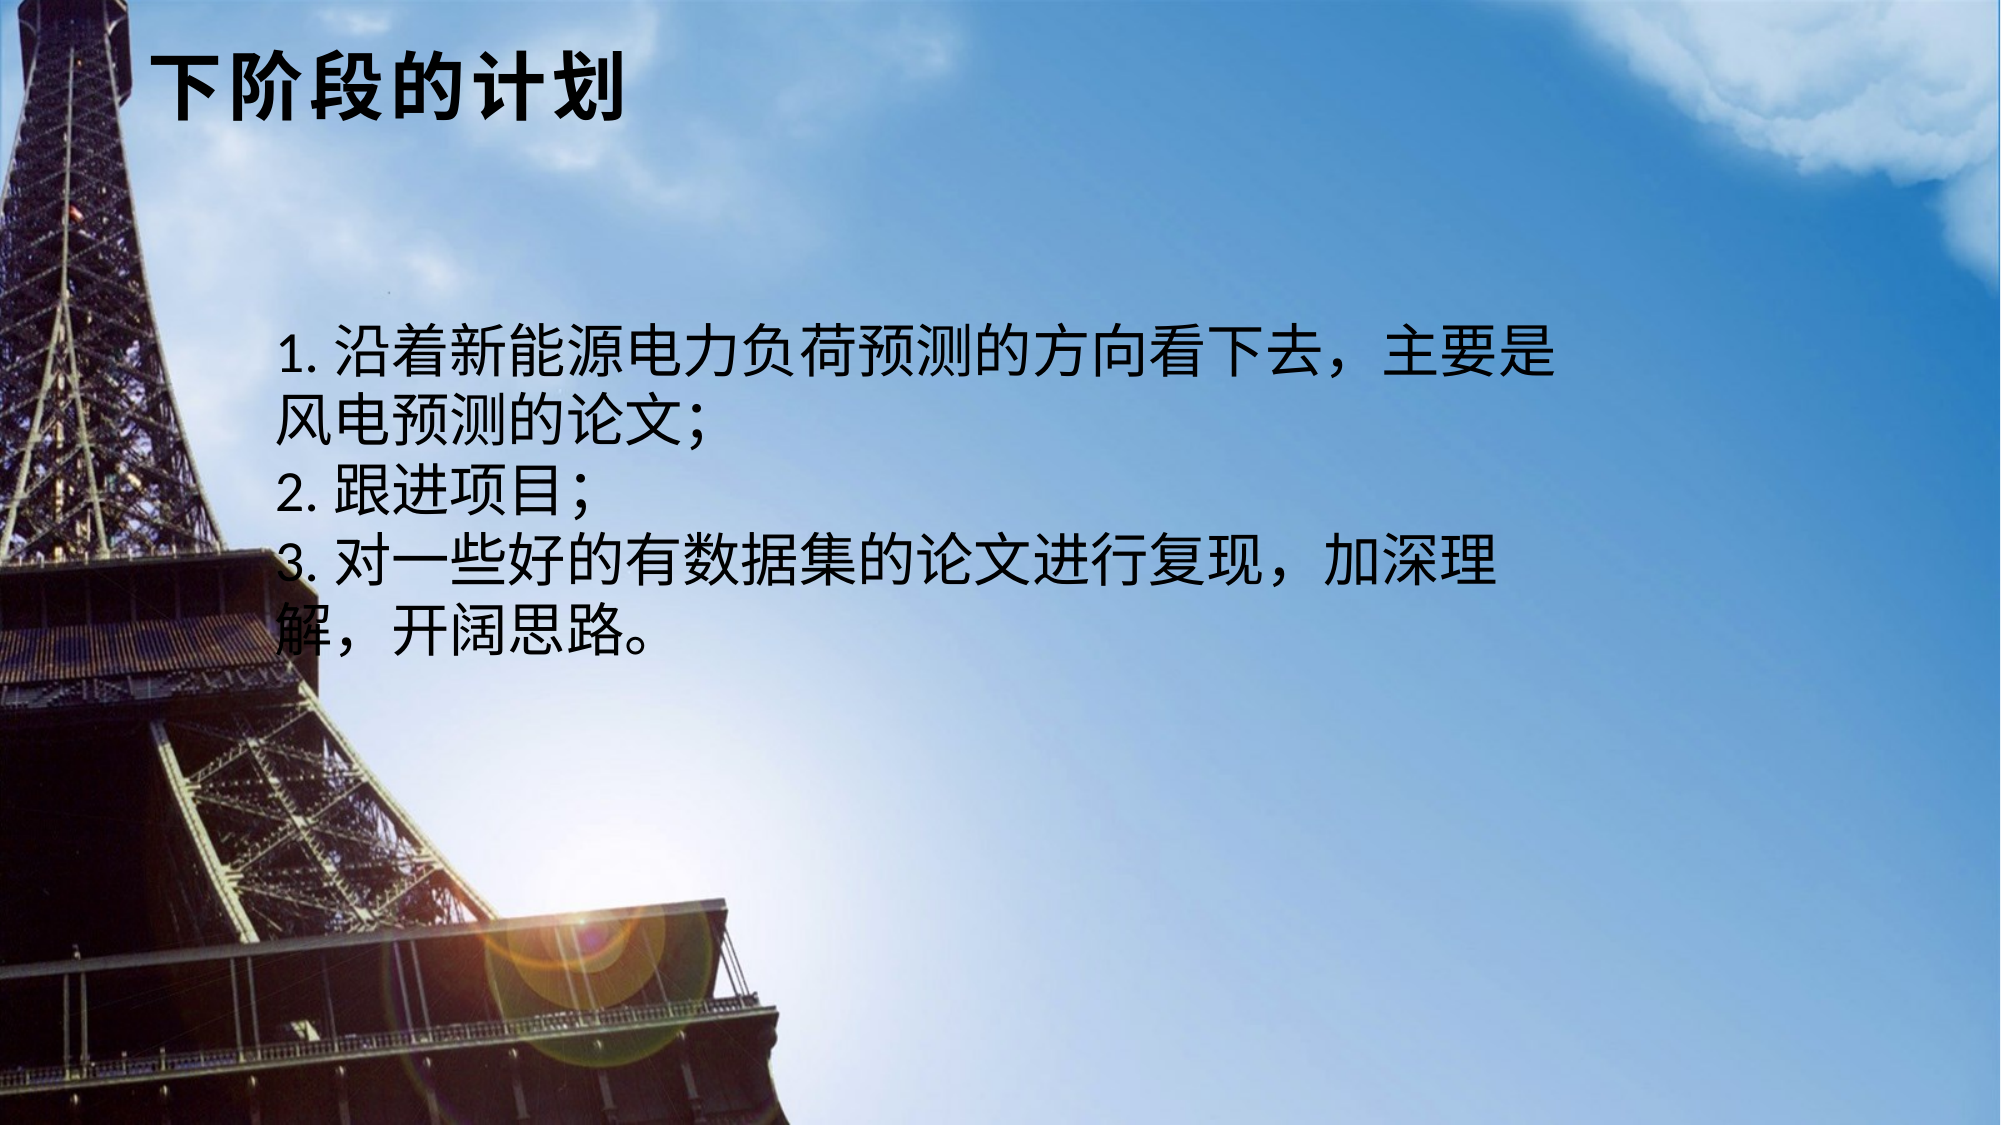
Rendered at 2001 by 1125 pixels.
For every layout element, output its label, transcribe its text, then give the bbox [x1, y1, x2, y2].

picture [0, 0, 2001, 1125]
text_box 下阶段的计划 [135, 34, 961, 136]
text_box 1.沿着新能源电力负荷预测的方向看下去，主要是风电预测的论文； 2.跟进项目； 3.对一些好的有数据集的论文进行复现，加深理解，开阔思路。 [260, 306, 1583, 671]
